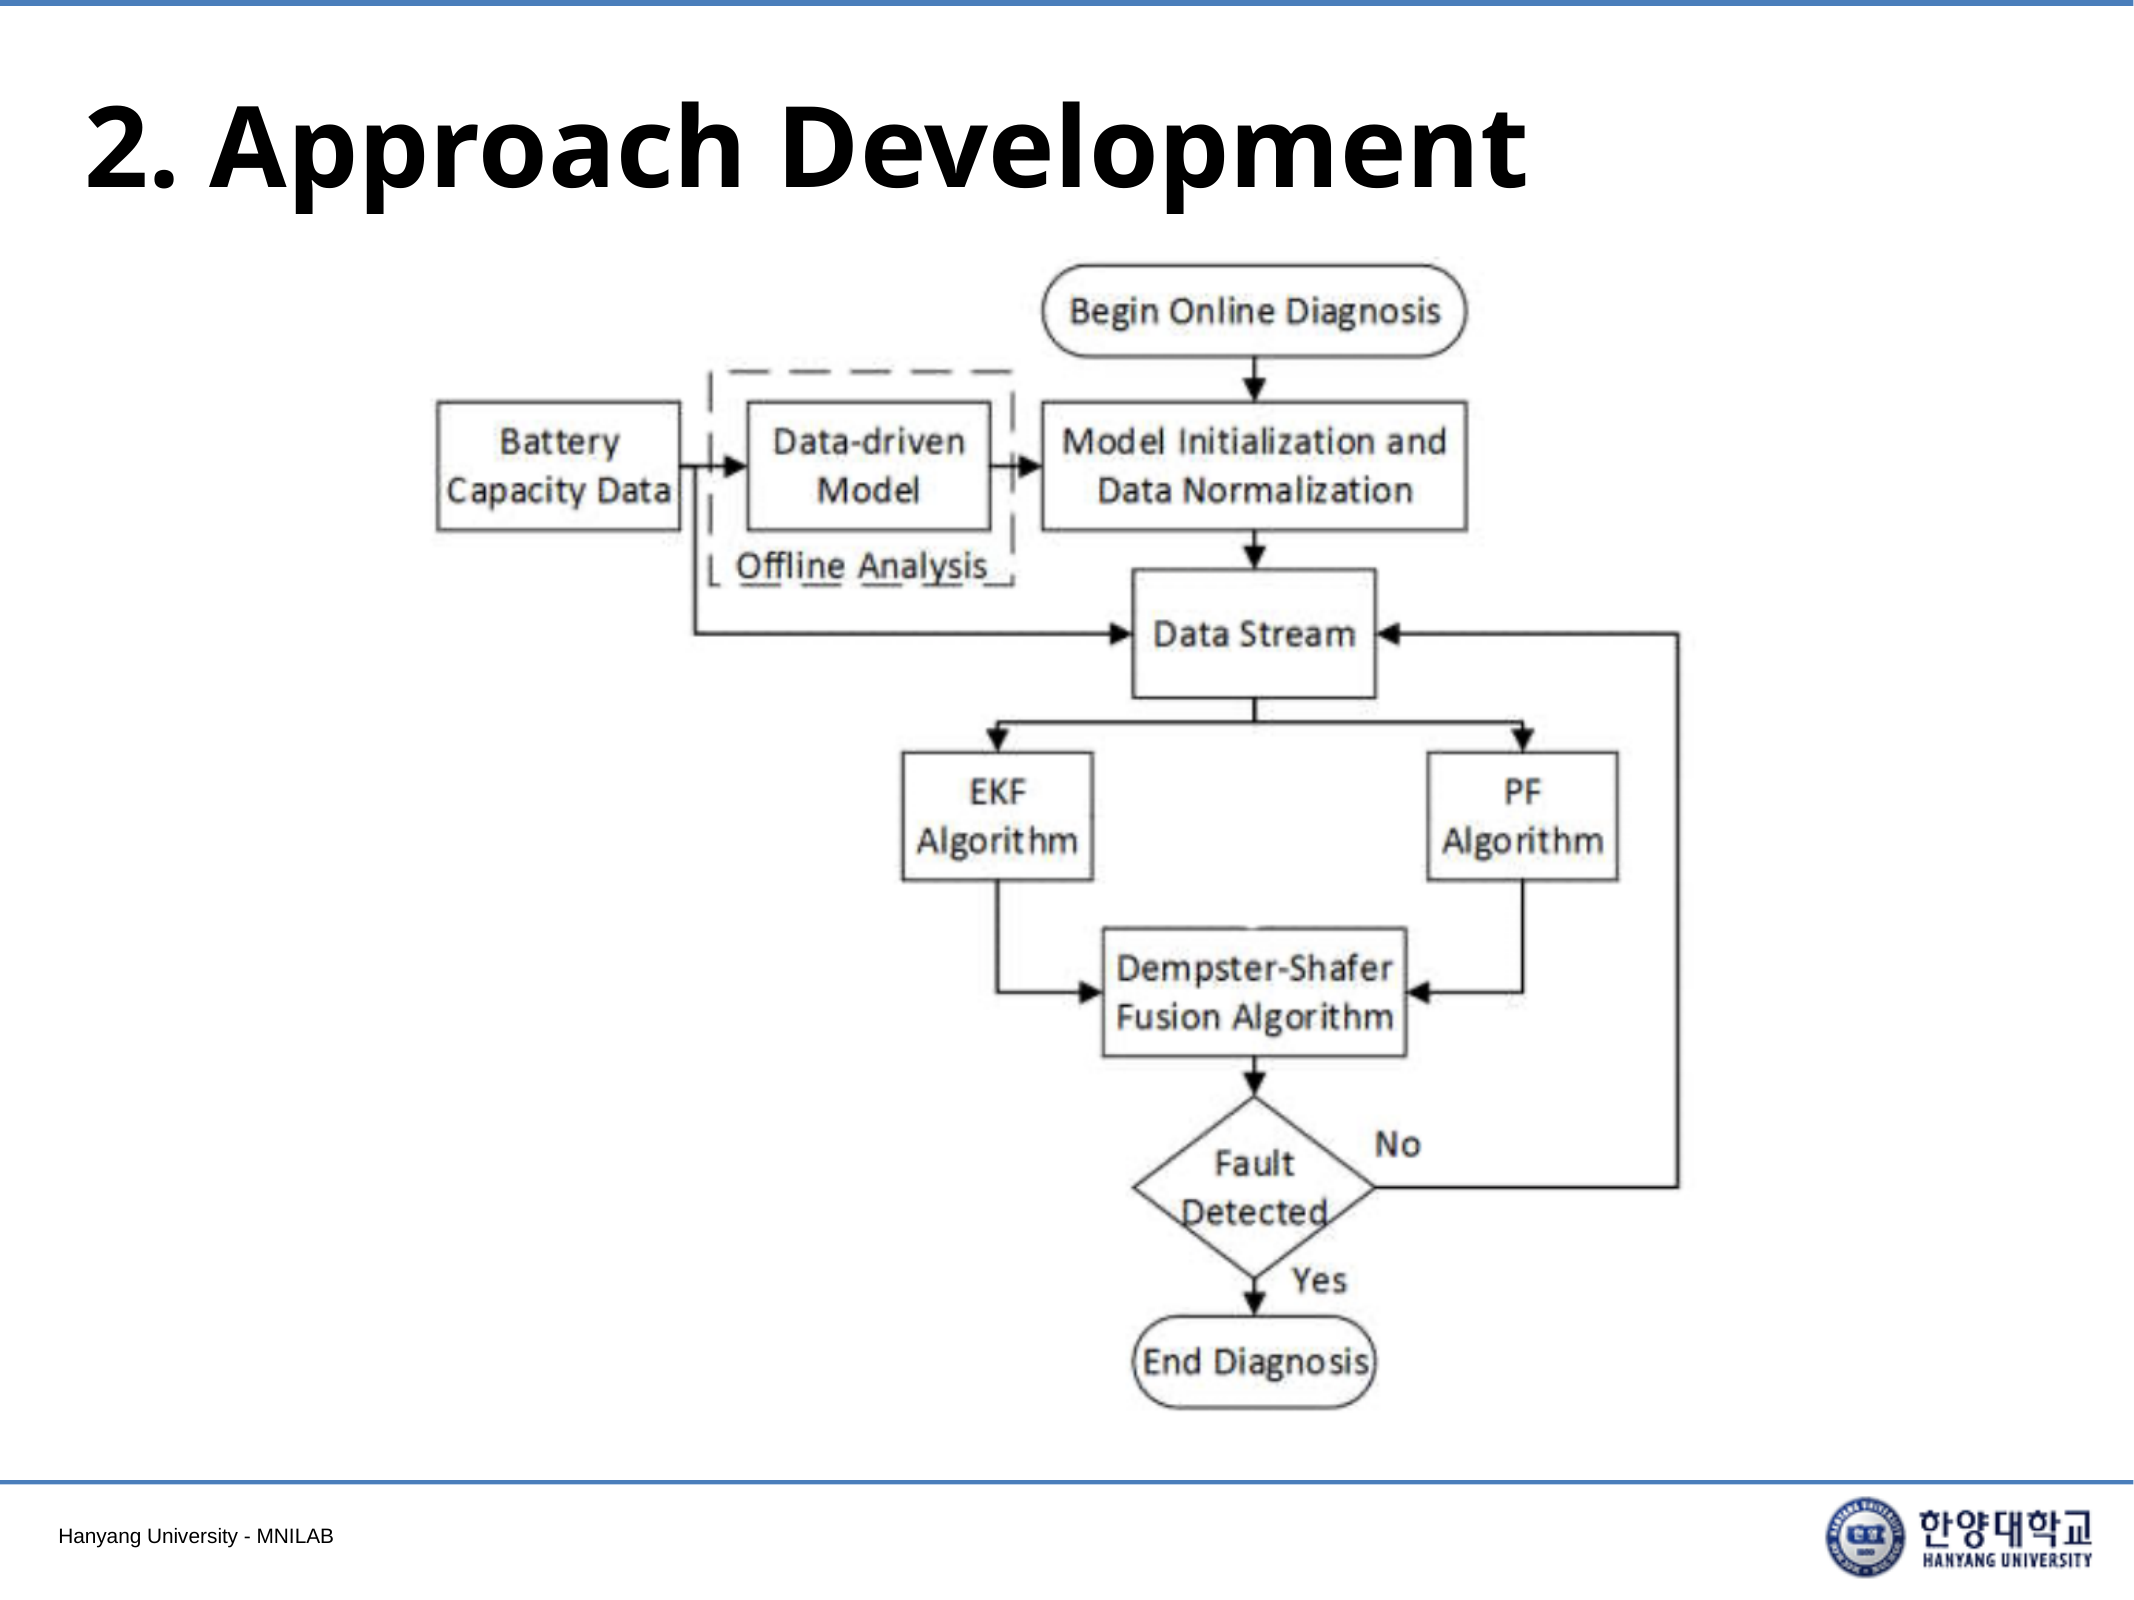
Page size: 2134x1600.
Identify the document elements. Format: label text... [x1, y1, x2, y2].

list [109, 255, 2113, 1501]
picture [369, 255, 1764, 1464]
title 2. Approach Development [75, 41, 2058, 245]
picture [1797, 1495, 2128, 1581]
